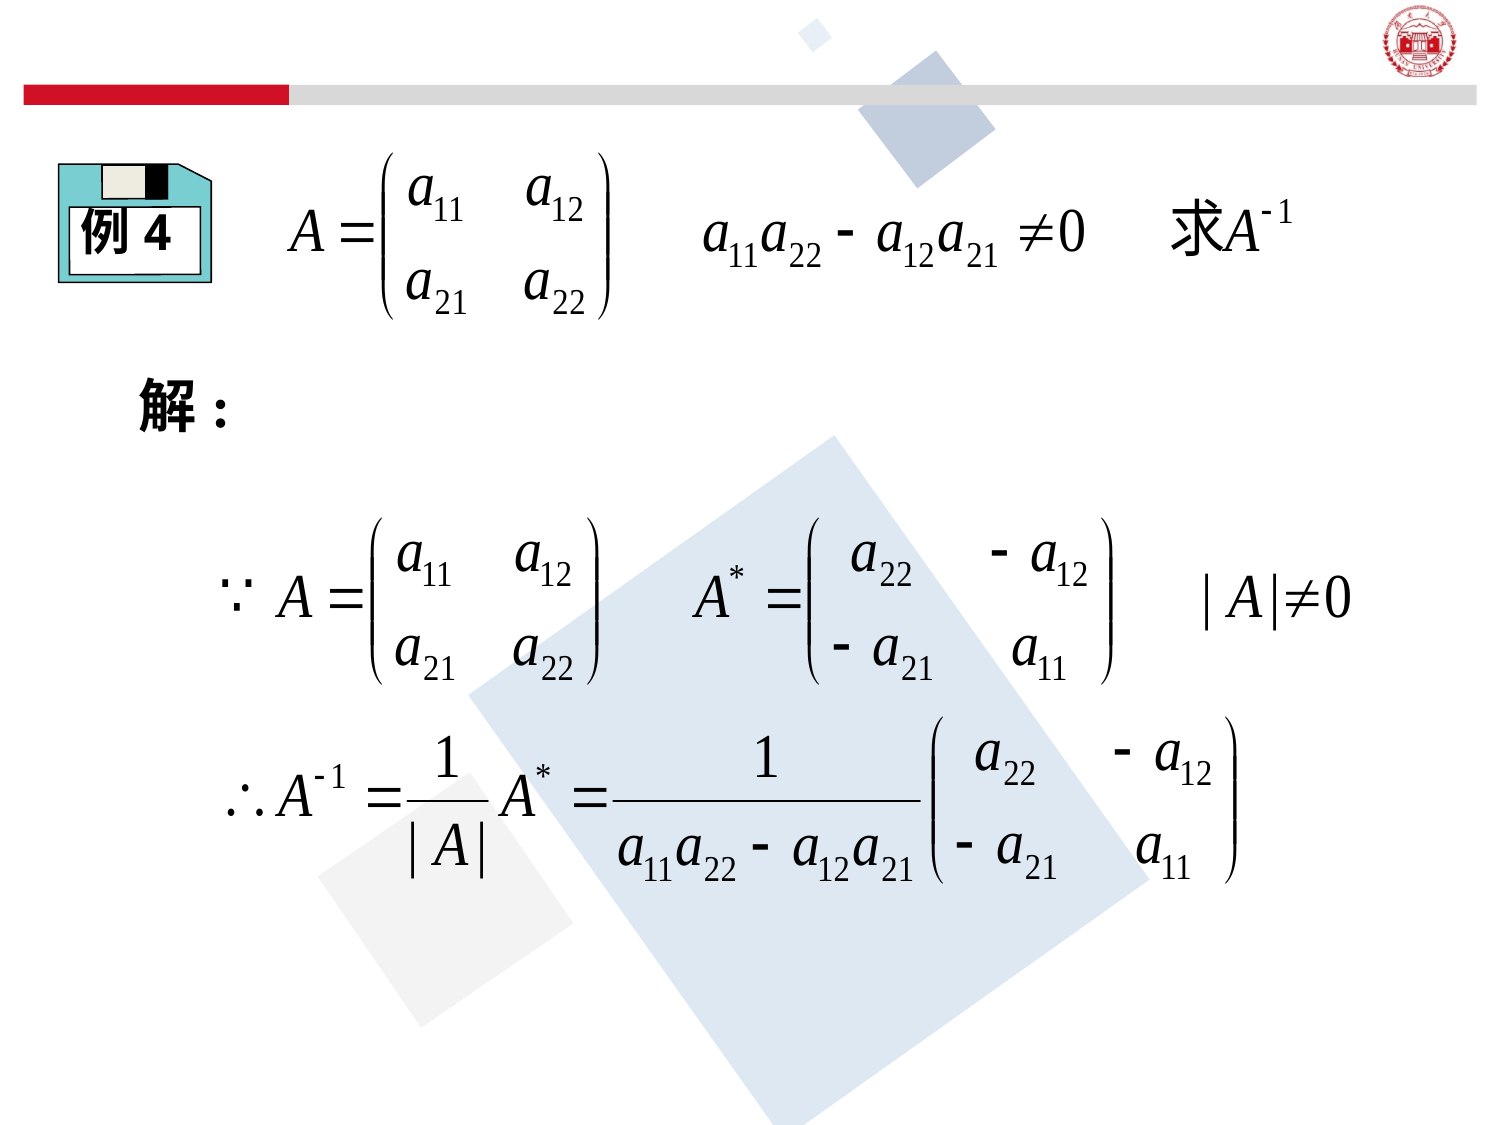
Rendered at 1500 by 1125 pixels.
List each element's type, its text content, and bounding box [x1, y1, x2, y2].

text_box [277, 137, 1306, 336]
text_box 解: [124, 361, 359, 447]
picture [1382, 5, 1457, 77]
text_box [58, 163, 237, 283]
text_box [220, 503, 1362, 900]
